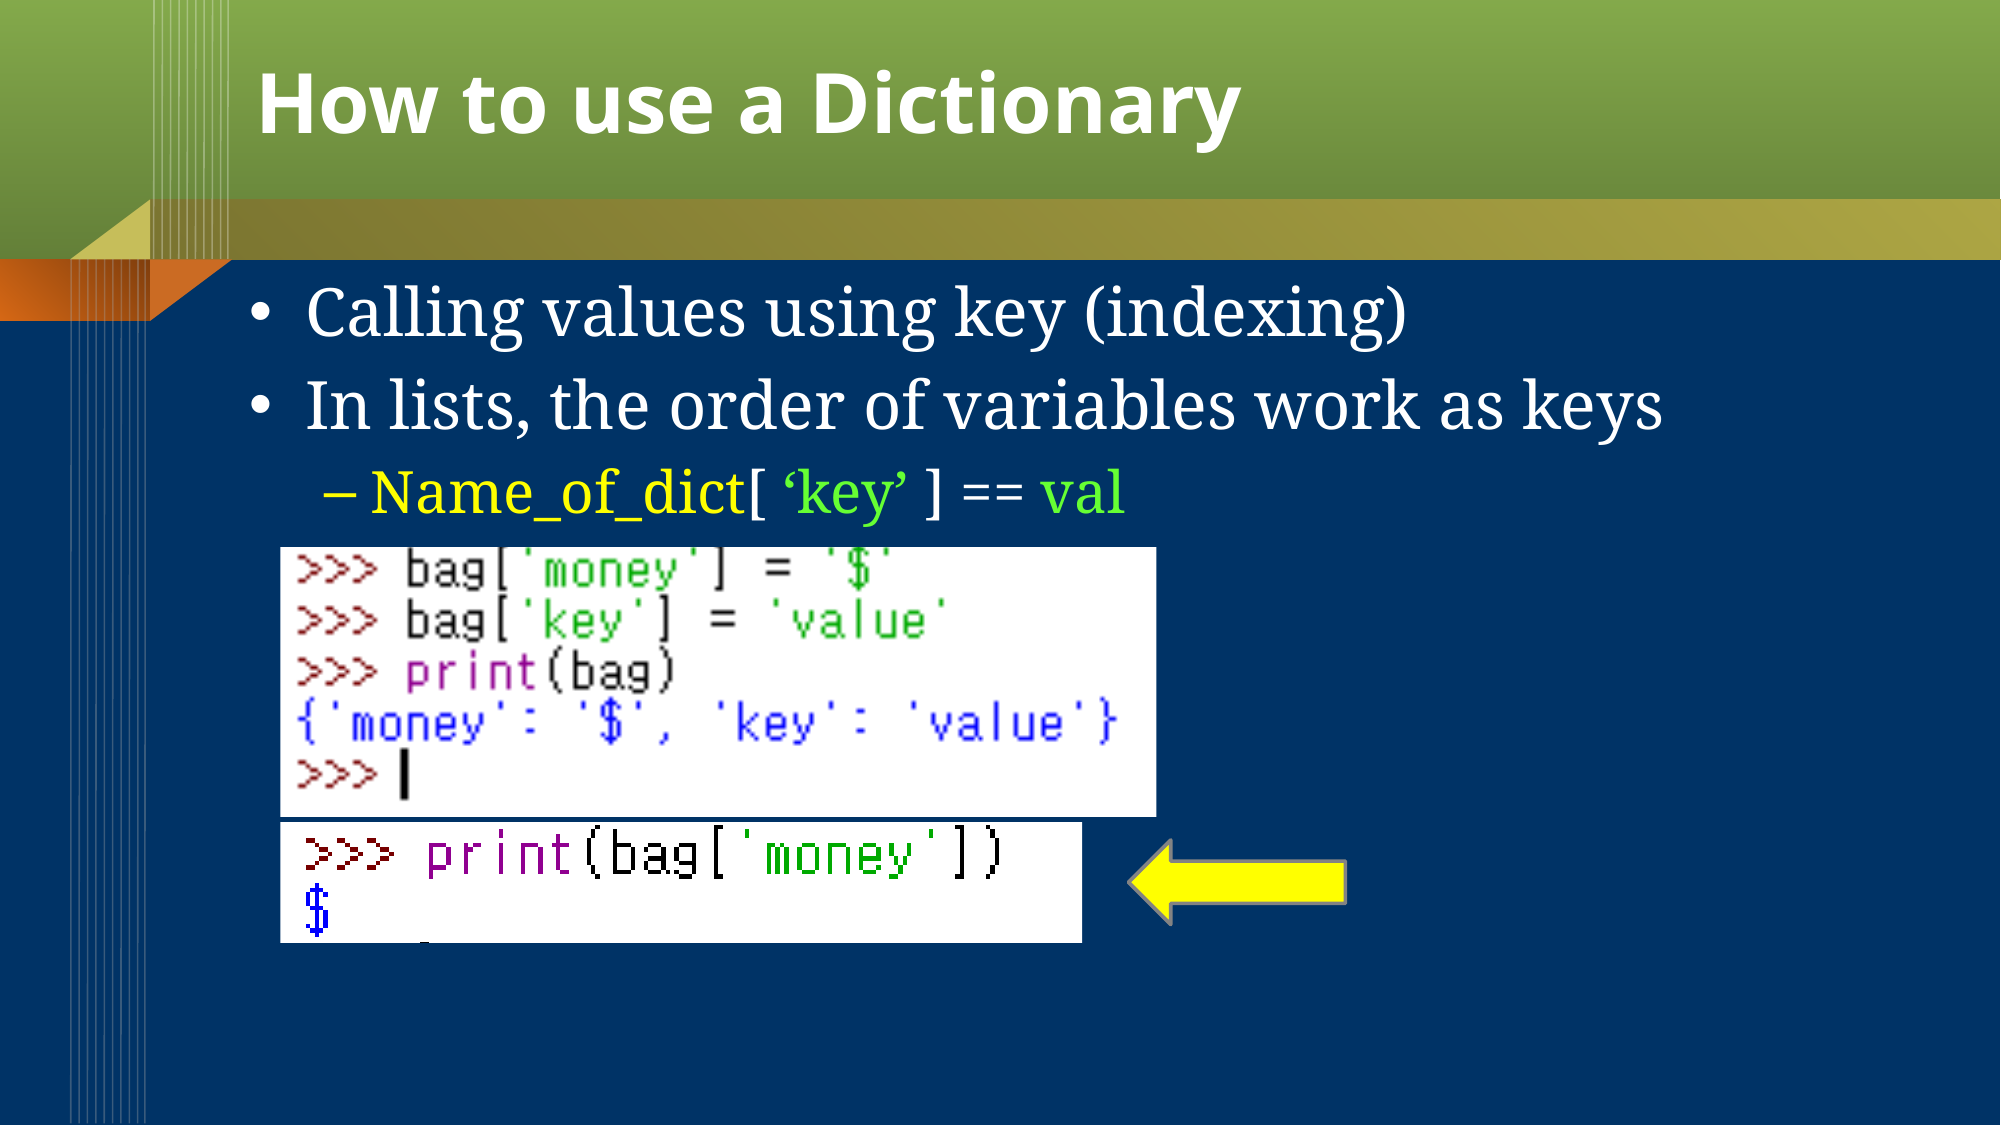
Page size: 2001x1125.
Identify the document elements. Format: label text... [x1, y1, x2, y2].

picture [279, 546, 1157, 818]
text_box [1127, 838, 1348, 927]
list Calling values using key (indexing) In lists, the order of variables work as keys Name_of_dict[ ‘key’ ] == val [233, 262, 1900, 1005]
title How to use a Dictionary [240, 6, 1916, 194]
picture [279, 821, 1083, 943]
